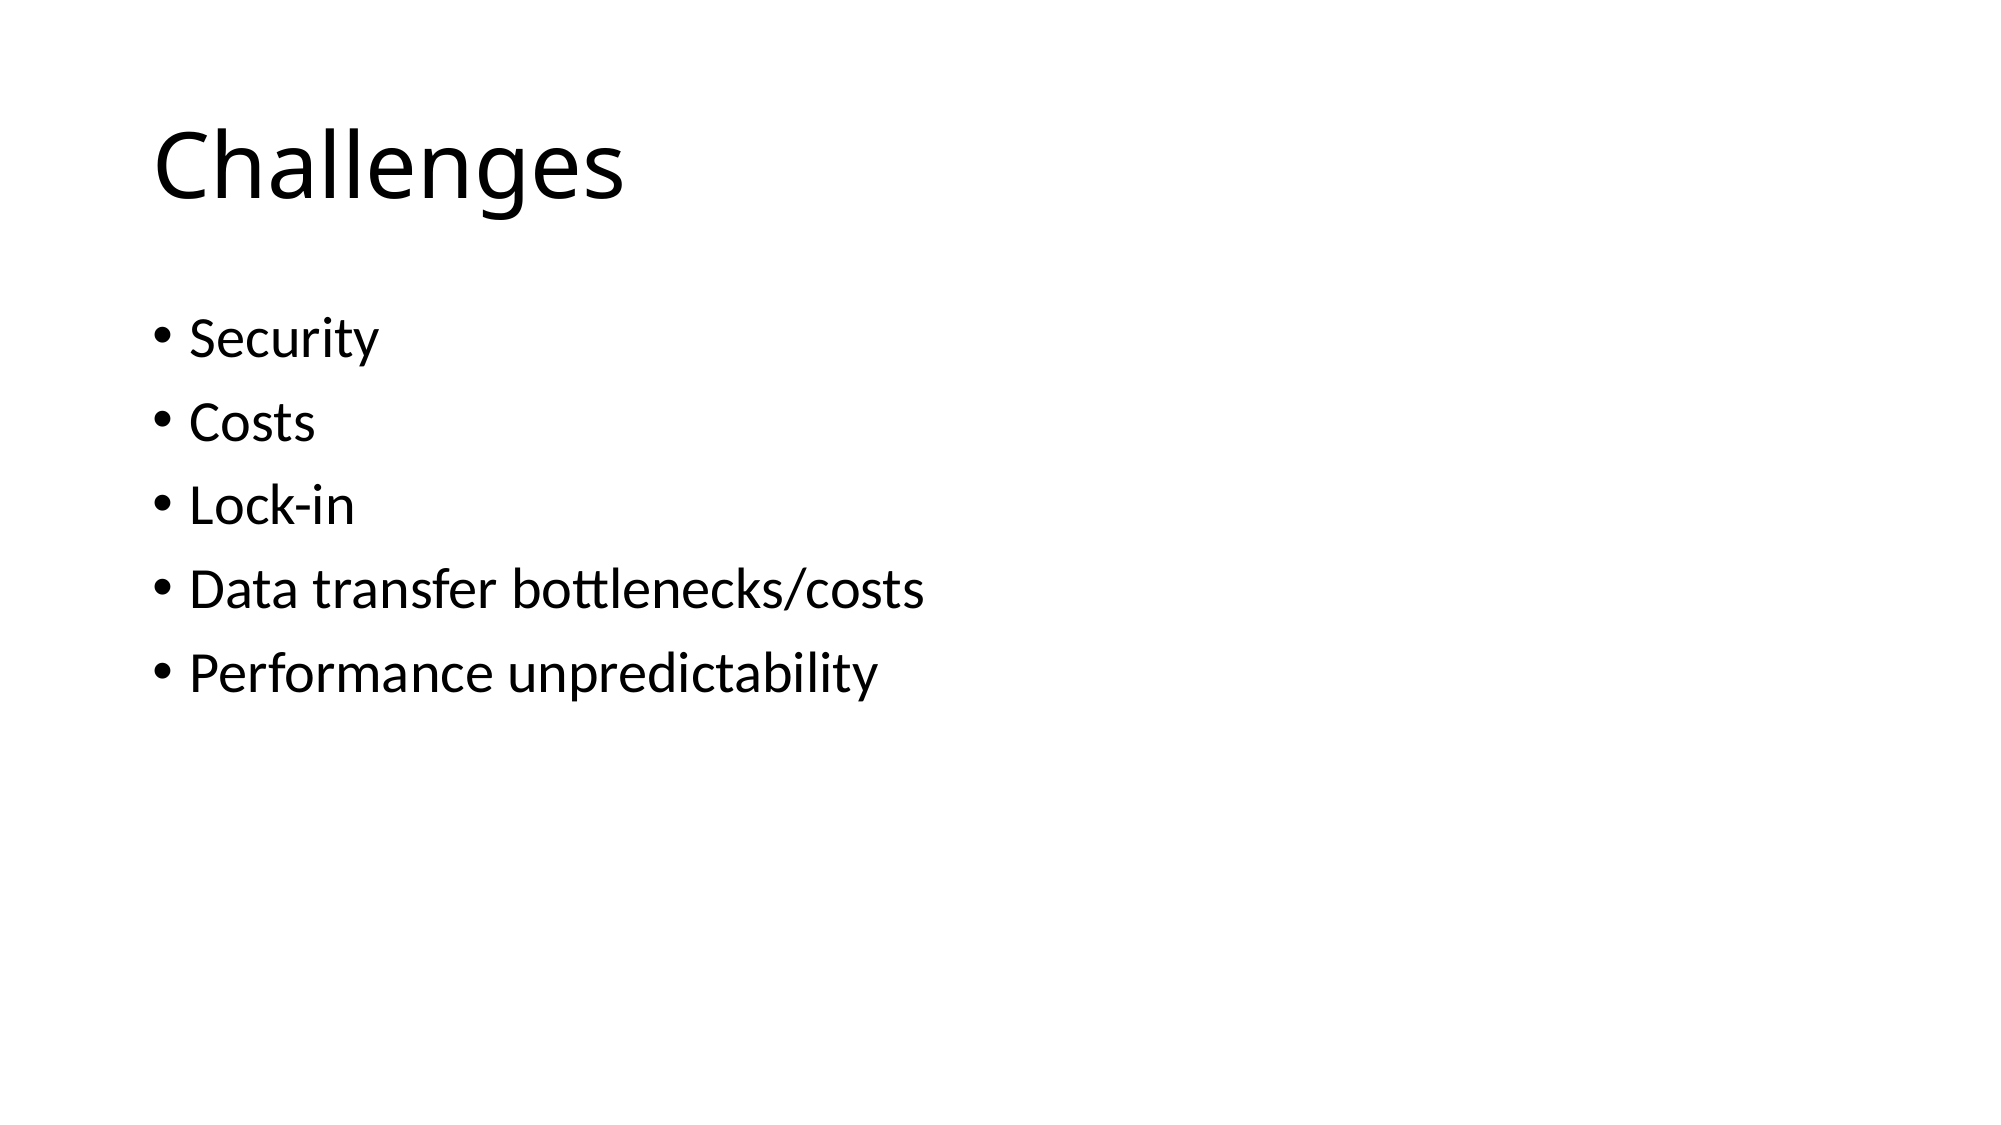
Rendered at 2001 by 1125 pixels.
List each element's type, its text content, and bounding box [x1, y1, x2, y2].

list Security Costs Lock-in Data transfer bottlenecks/costs Performance unpredictability [137, 299, 1863, 1014]
title Challenges [137, 59, 1863, 278]
